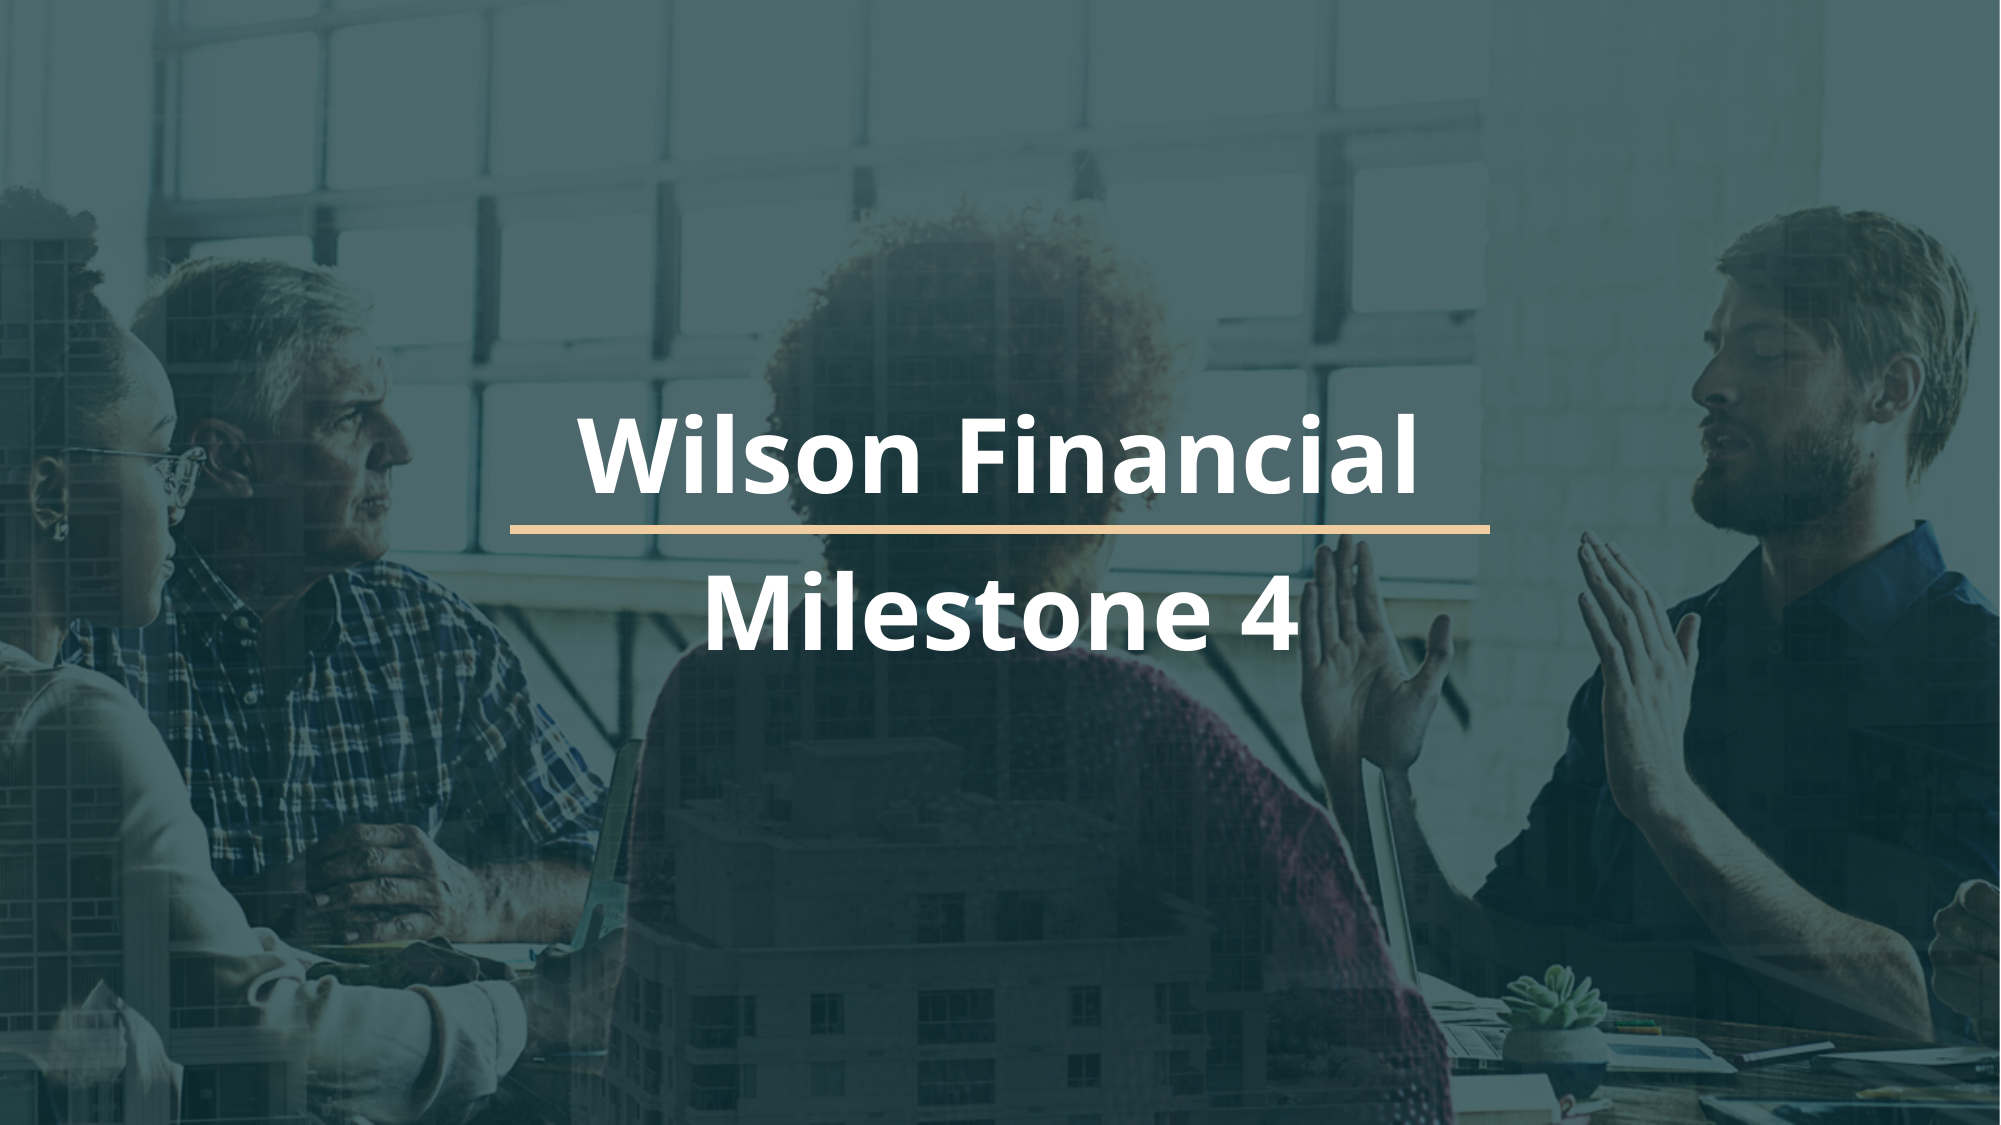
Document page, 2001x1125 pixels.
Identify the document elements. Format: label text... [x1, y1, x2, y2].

title Wilson Financial Milestone 4 [249, 329, 1750, 679]
text_box [0, 0, 2000, 1125]
